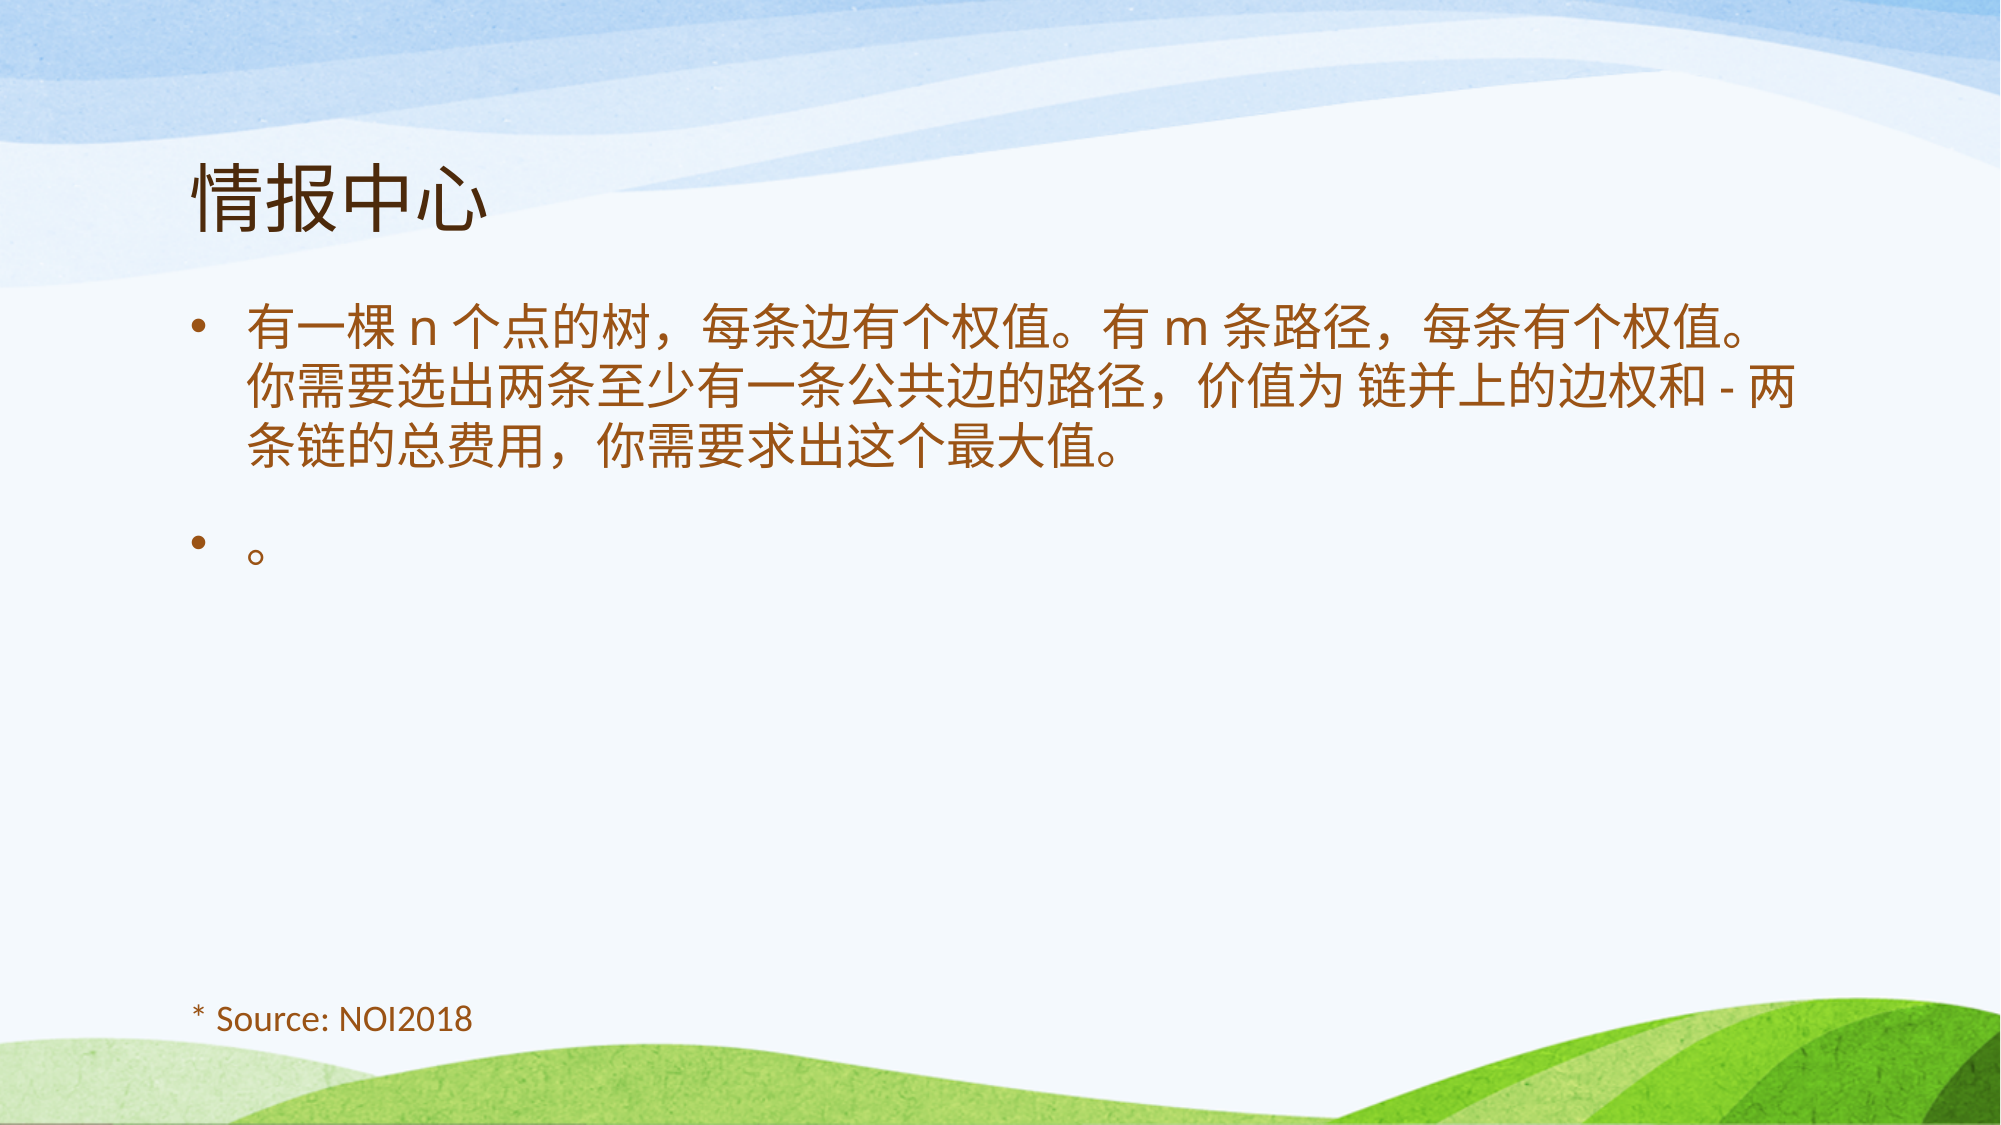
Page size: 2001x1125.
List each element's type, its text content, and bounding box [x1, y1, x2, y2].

picture [0, 0, 2001, 1125]
text_box * Source: NOI2018 [174, 986, 922, 1047]
title 情报中心 [174, 50, 1825, 250]
